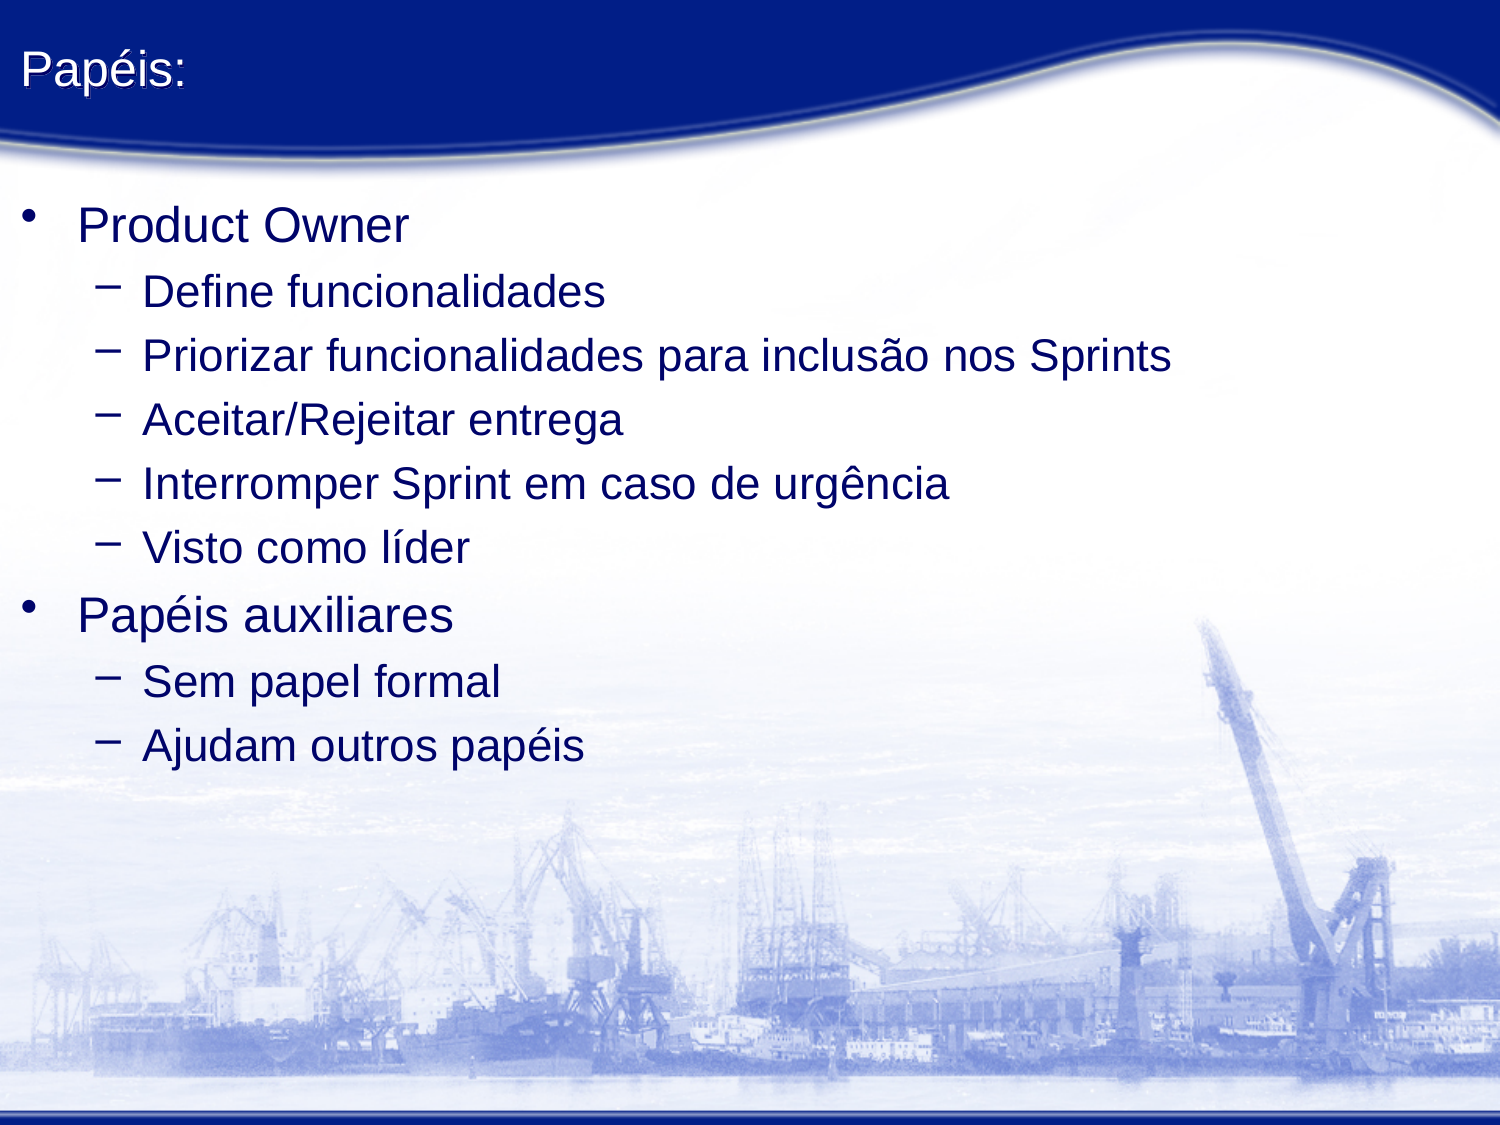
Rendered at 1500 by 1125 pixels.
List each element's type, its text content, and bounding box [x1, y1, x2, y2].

picture [0, 0, 1500, 1125]
list Product Owner Define funcionalidades Priorizar funcionalidades para inclusão nos Sprints Aceitar/Rejeitar entrega Interromper Sprint em caso de urgência Visto como líder Papéis auxiliares Sem papel formal Ajudam outros papéis [5, 190, 1491, 1005]
